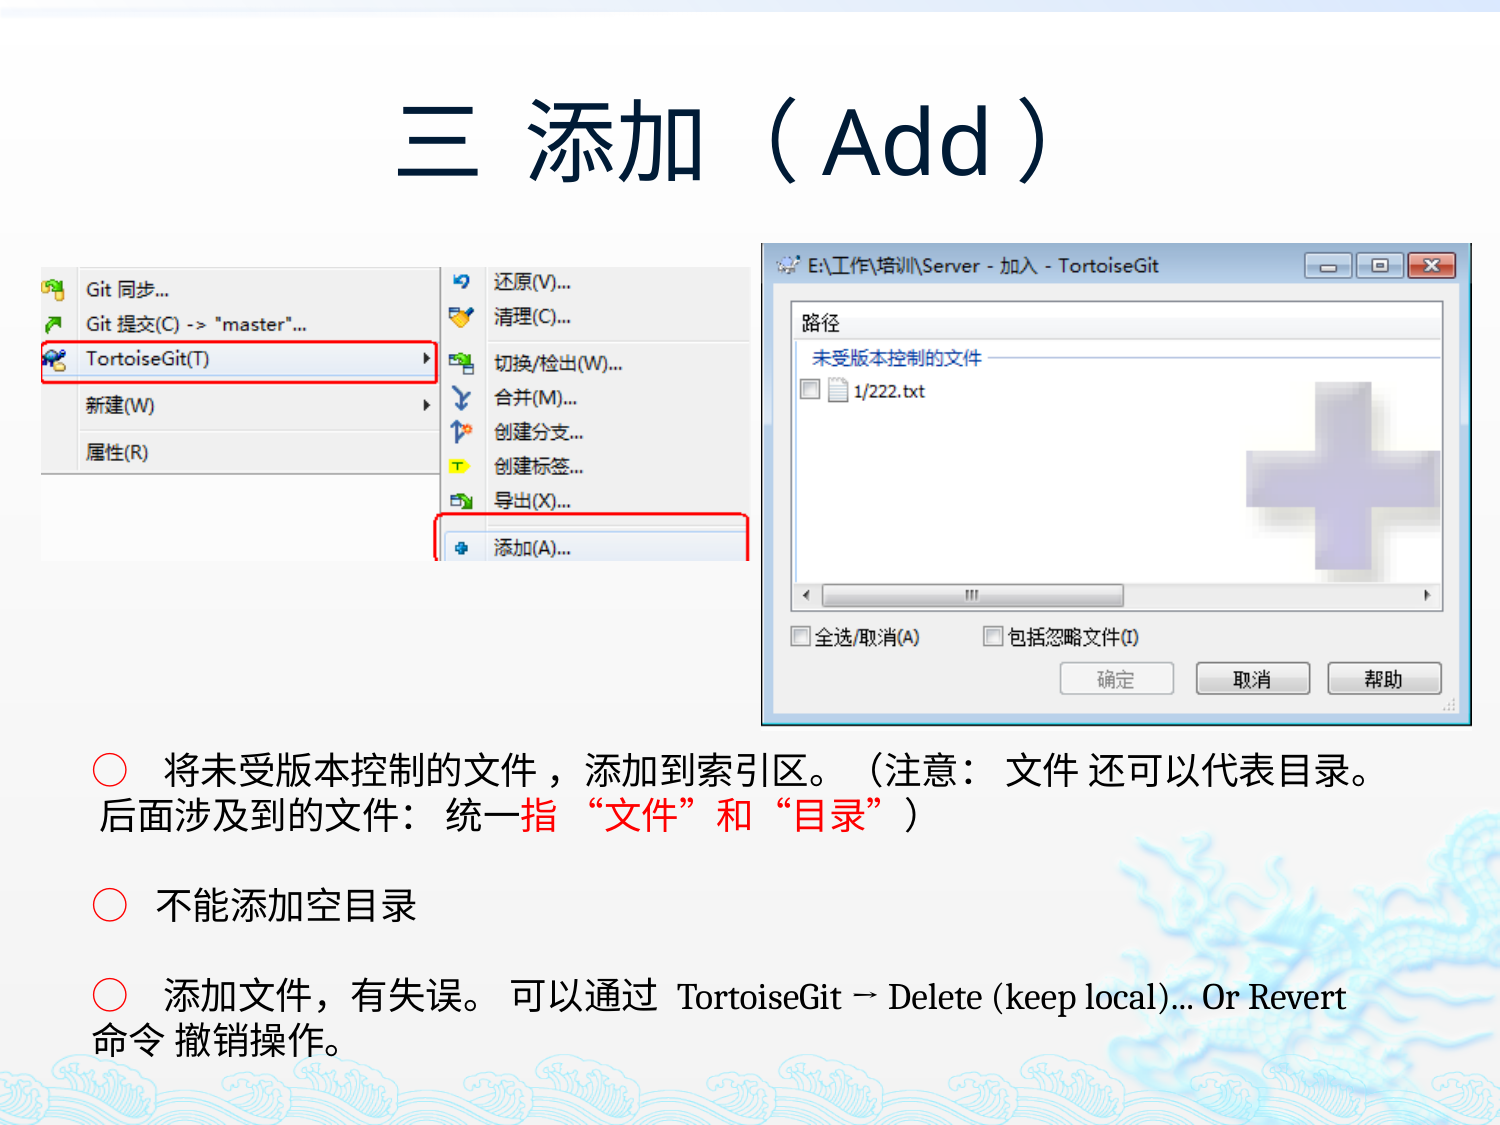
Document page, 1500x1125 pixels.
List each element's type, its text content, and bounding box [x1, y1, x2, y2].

title 三 添加（Add） [75, 45, 1425, 233]
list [761, 243, 1472, 732]
text_box ○ 将未受版本控制的文件 ，添加到索引区。（注意： 文件 还可以代表目录。 后面涉及到的文件： 统一指 “文件”和“目录”） ○ 不能添加空目录 ○ 添加文件，有失误。 可以通过 TortoiseGit → Delete (keep local)... Or Revert 命令 撤销操作。 [76, 739, 1388, 1125]
picture [40, 266, 752, 562]
